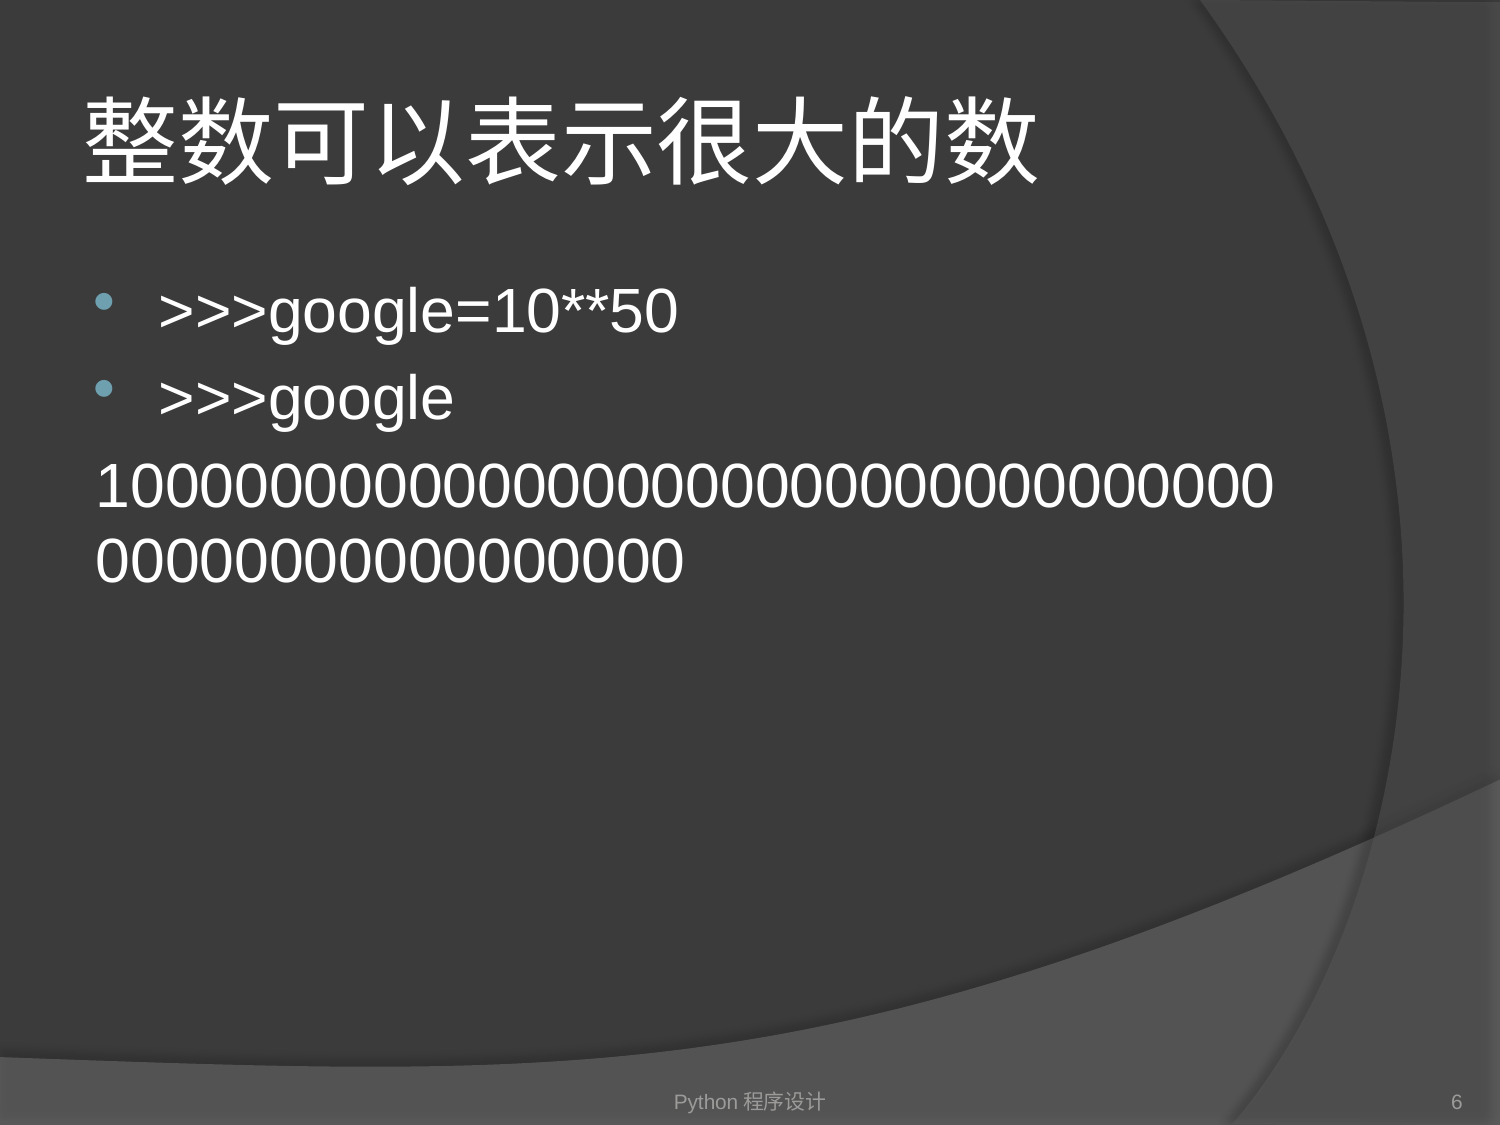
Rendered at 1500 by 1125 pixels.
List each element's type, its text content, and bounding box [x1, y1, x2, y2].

slide_number 6 [1337, 1053, 1463, 1114]
title 整数可以表示很大的数 [75, 45, 1300, 233]
list >>>google=10**50 >>>google 100000000000000000000000000000000000000000000000000 [75, 262, 1300, 1054]
footer Python程序设计 [512, 1053, 988, 1114]
